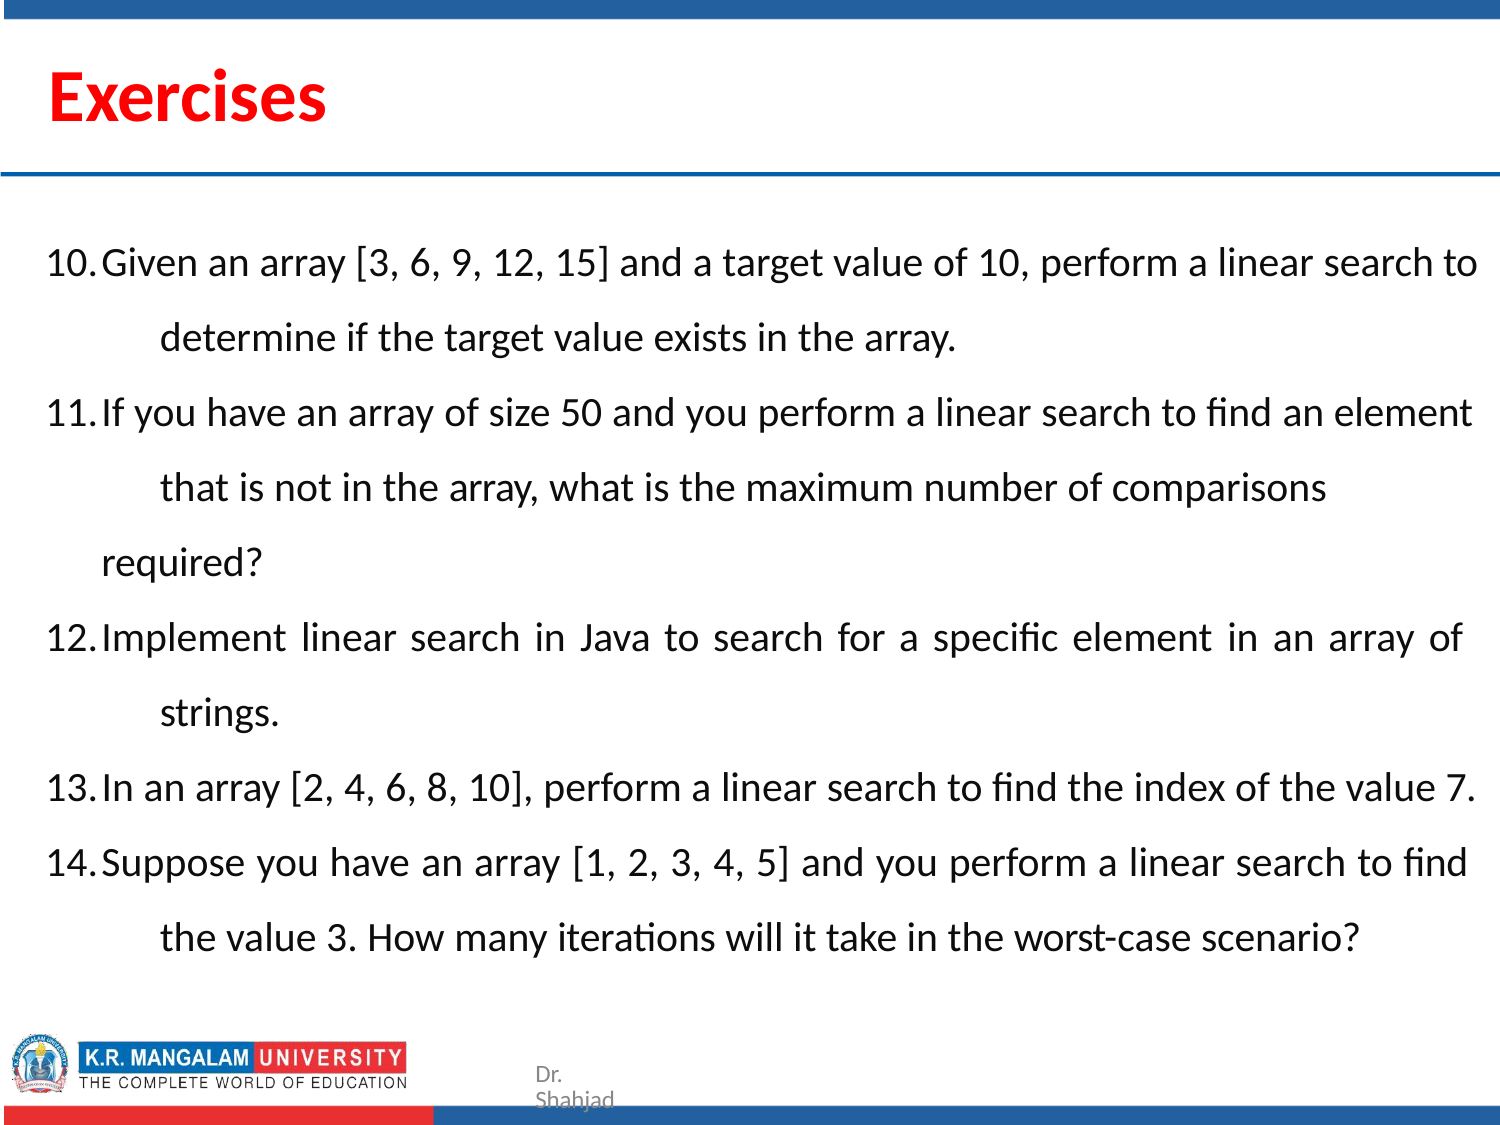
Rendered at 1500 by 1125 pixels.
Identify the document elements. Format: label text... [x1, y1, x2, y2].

picture [645, 1093, 1500, 1125]
picture [4, 1093, 533, 1125]
title Exercises [46, 44, 332, 170]
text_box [0, 171, 1500, 1093]
picture [4, 0, 1500, 171]
slide_number Dr. Shahjad [533, 1100, 645, 1125]
